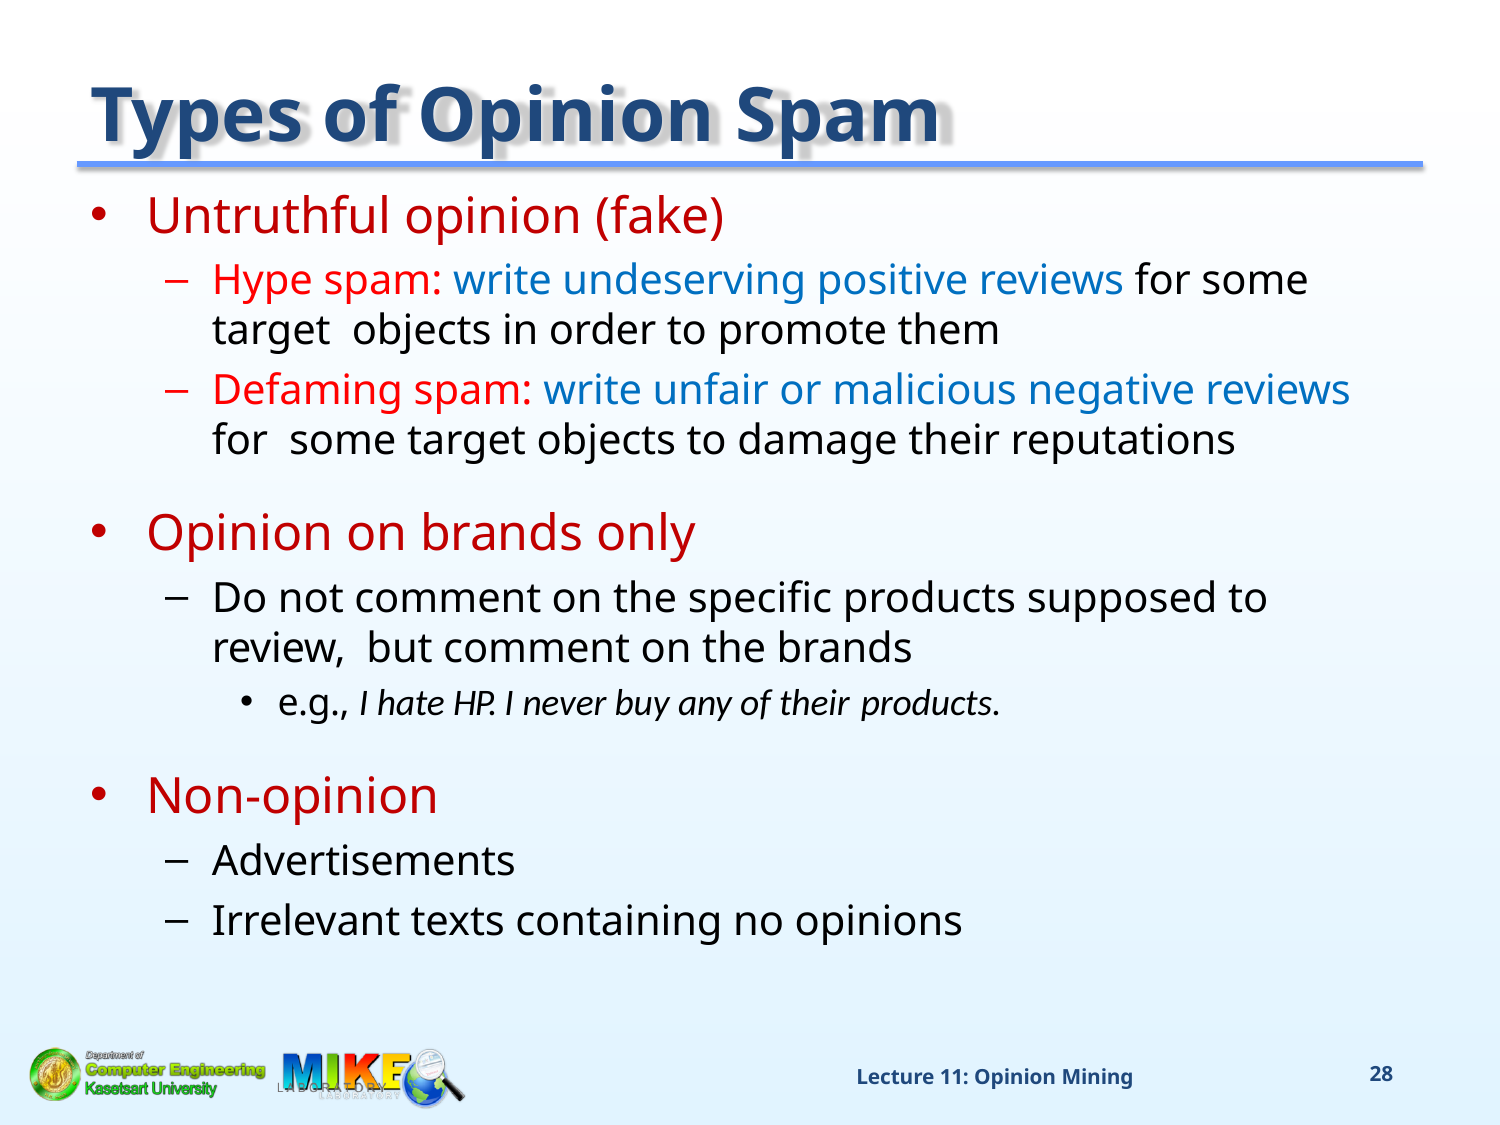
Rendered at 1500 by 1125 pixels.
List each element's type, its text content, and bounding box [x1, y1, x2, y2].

text_box Untruthful opinion (fake) Hype spam: write undeserving positive reviews for some target objects in order to promote them Defaming spam: write unfair or malicious negative reviews for some target objects to damage their reputations Opinion on brands only Do not comment on the specific products supposed to review, but comment on the brands e.g., I hate HP. I never buy any of their products. Non-opinion Advertisements Irrelevant texts containing no opinions [87, 255, 1376, 944]
title Types of Opinion Spam [87, 168, 1413, 255]
text_box [42, 41, 1008, 166]
title Types of Opinion Spam [87, 66, 1413, 161]
picture [0, 0, 1500, 1125]
footer Lecture 11: Opinion Mining [854, 1065, 1142, 1125]
slide_number 28 [1365, 1065, 1401, 1125]
